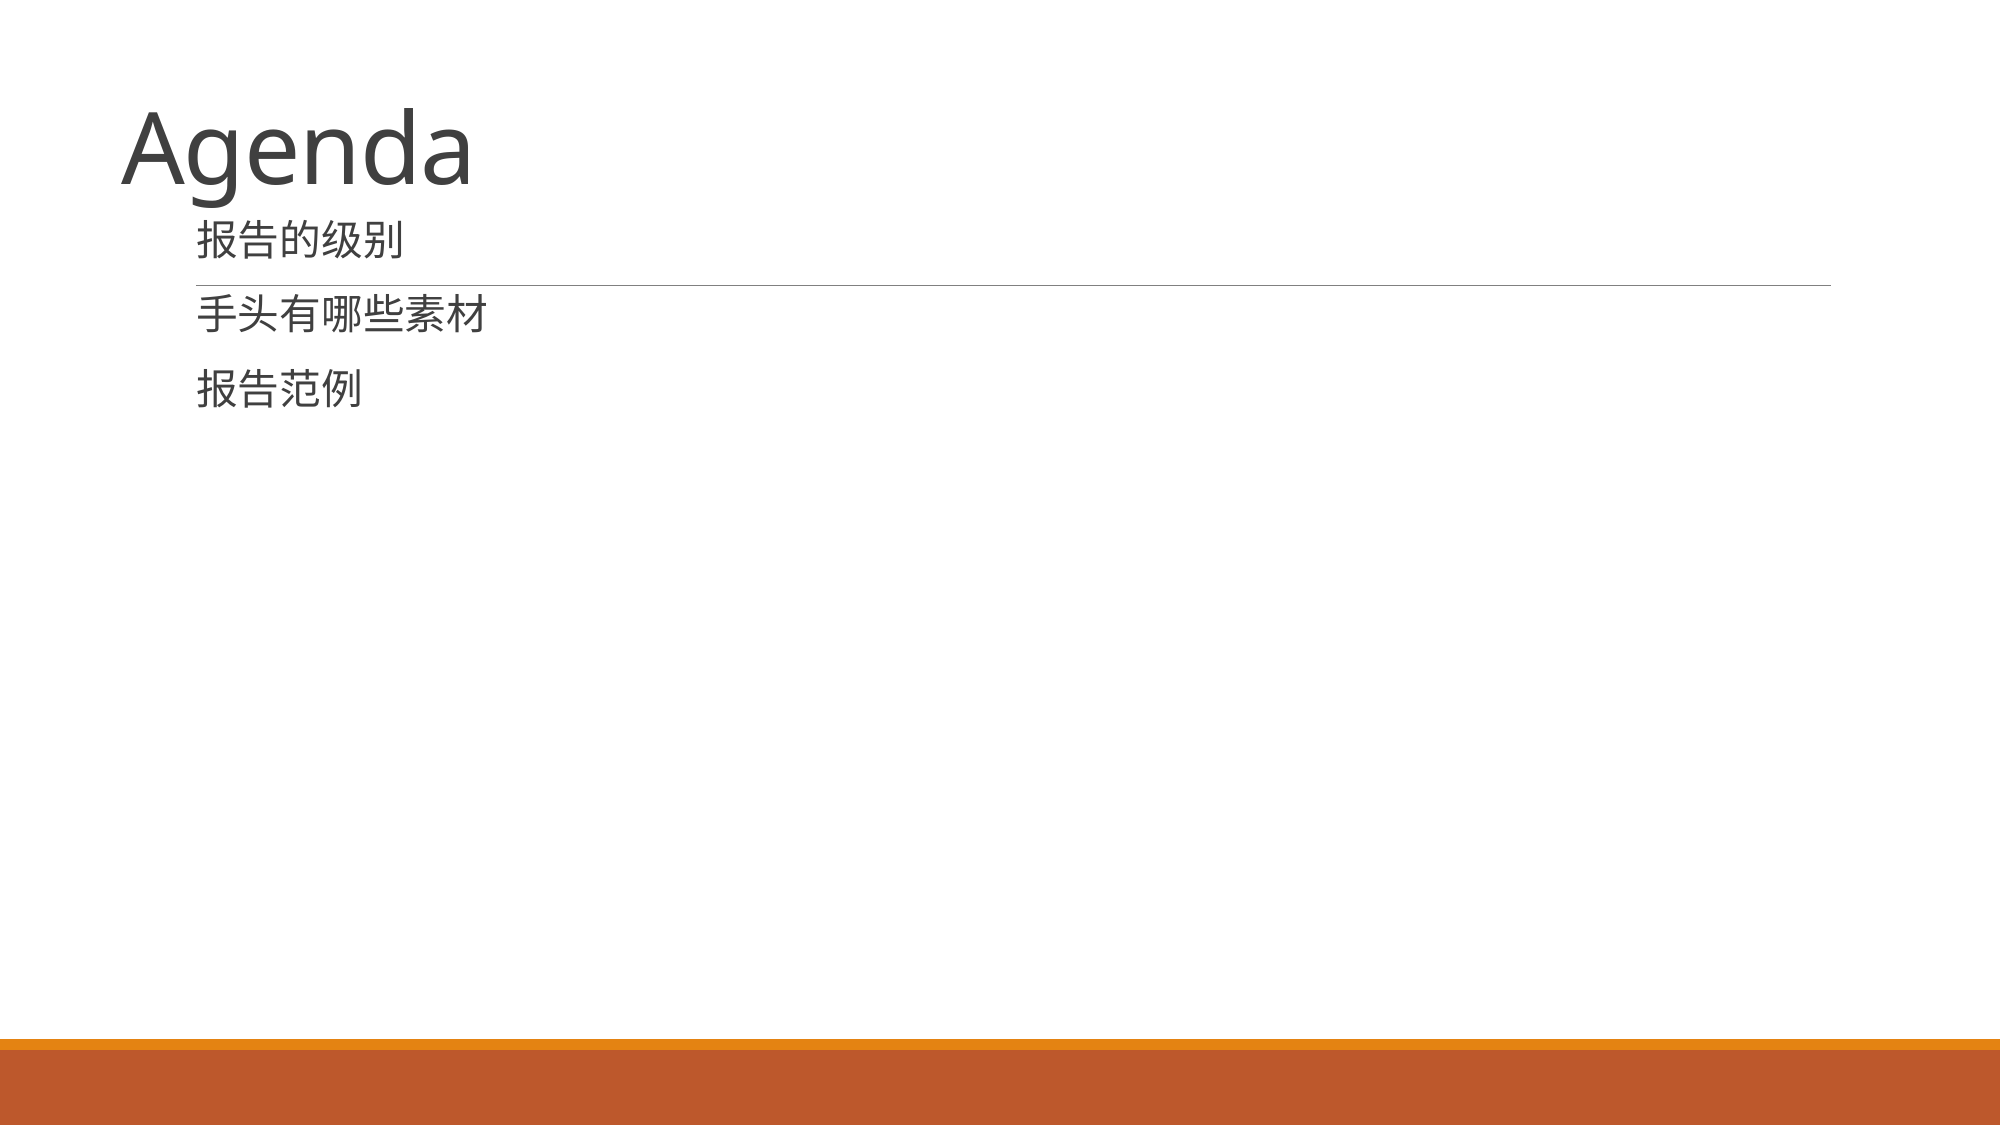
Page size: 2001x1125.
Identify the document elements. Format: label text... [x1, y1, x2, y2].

list 报告的级别 手头有哪些素材 报告范例 [181, 212, 1649, 1025]
title Agenda [106, 74, 1649, 213]
